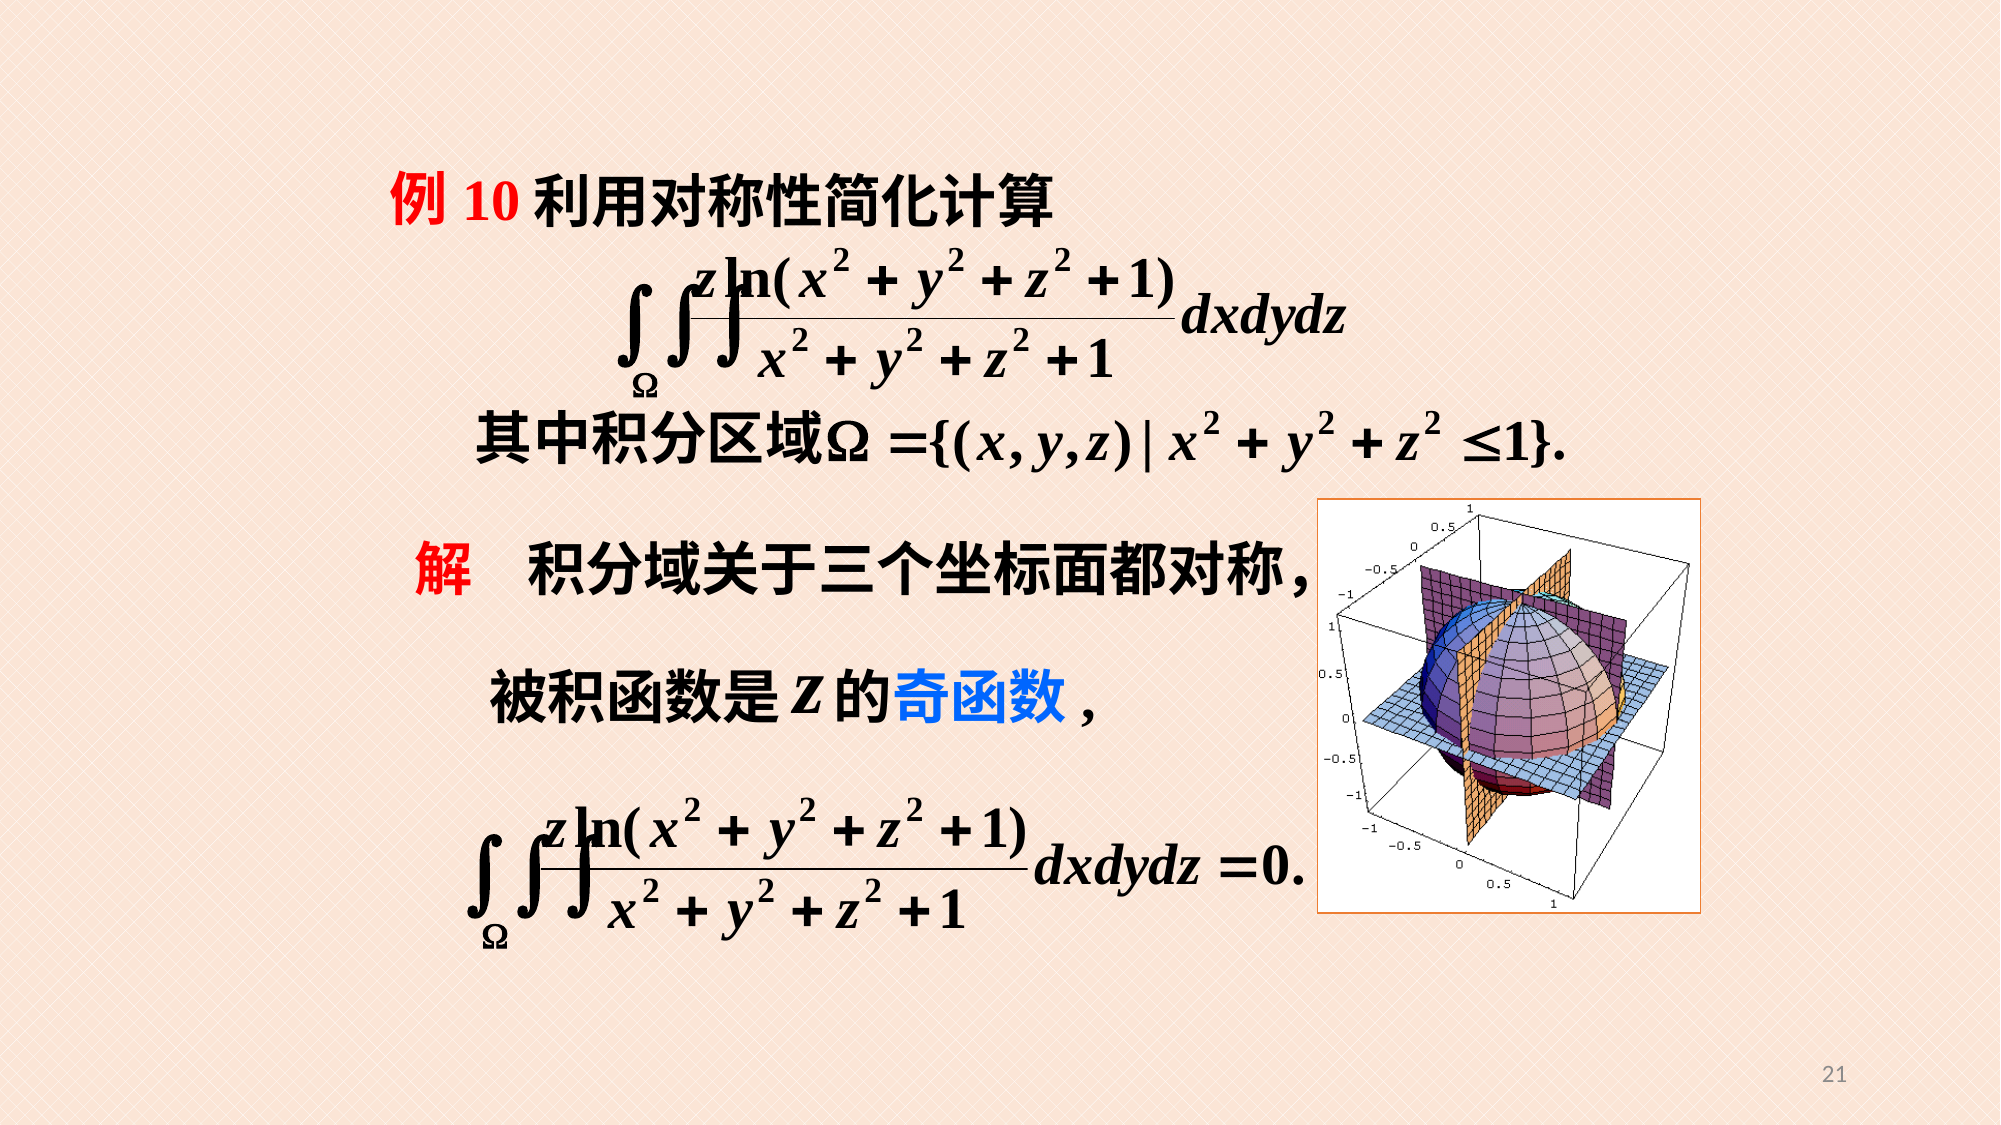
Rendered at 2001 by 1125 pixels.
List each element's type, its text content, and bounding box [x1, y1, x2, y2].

slide_number 21 [1412, 1042, 1863, 1103]
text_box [474, 163, 1682, 479]
picture [1318, 499, 1700, 913]
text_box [474, 652, 1243, 738]
text_box 例10 [375, 154, 536, 240]
text_box 解 [399, 525, 500, 610]
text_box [455, 788, 1308, 954]
text_box 积分域关于三个坐标面都对称， [512, 525, 1317, 610]
